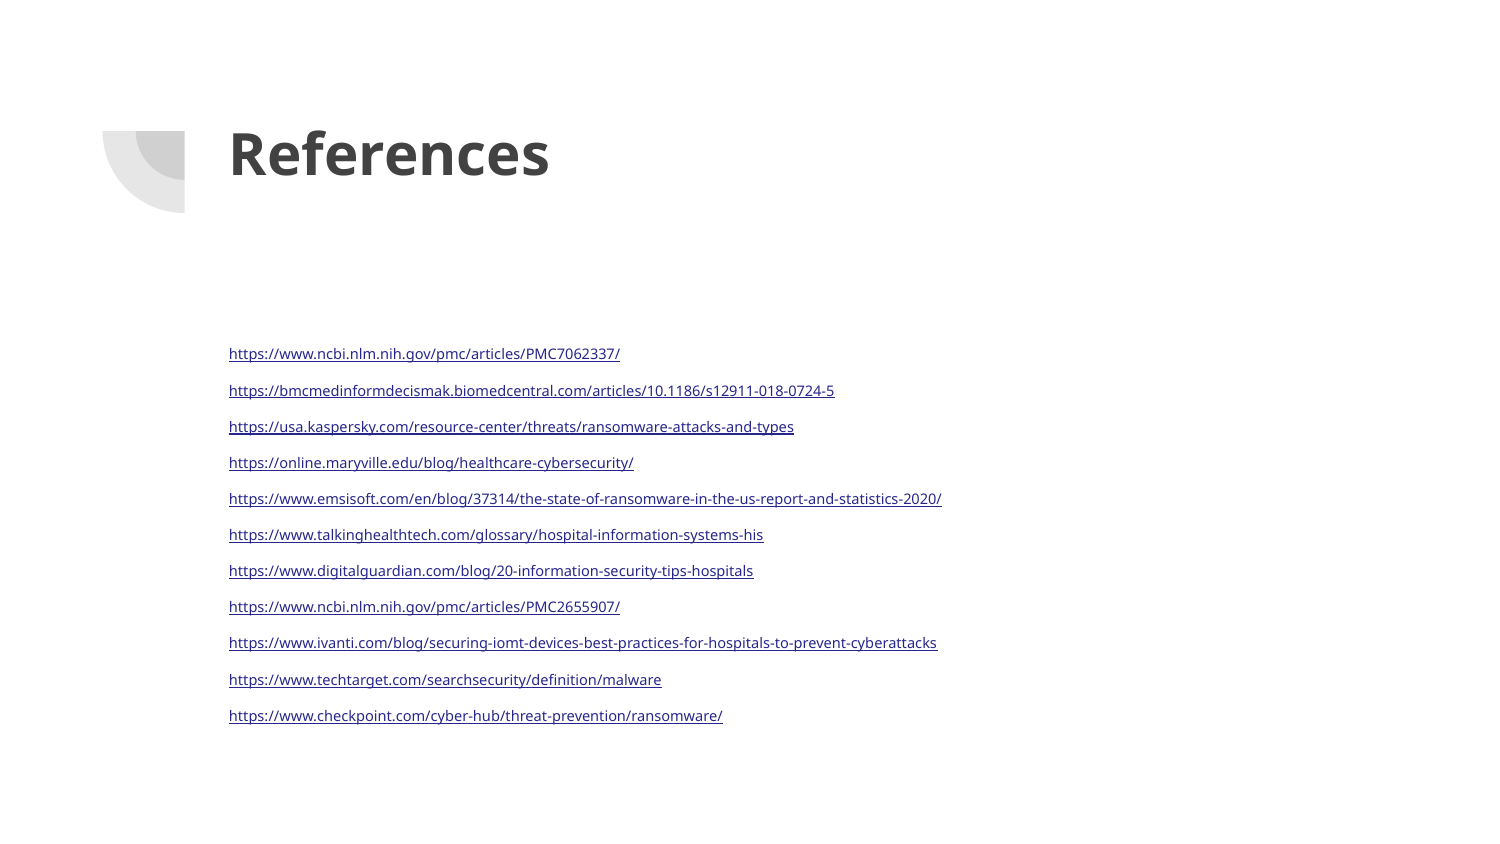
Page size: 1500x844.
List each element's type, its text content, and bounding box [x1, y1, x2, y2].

list https://www.ncbi.nlm.nih.gov/pmc/articles/PMC7062337/ https://bmcmedinformdecismak.biomedcentral.com/articles/10.1186/s12911-018-0724-5 https://usa.kaspersky.com/resource-center/threats/ransomware-attacks-and-types https://online.maryville.edu/blog/healthcare-cybersecurity/ https://www.emsisoft.com/en/blog/37314/the-state-of-ransomware-in-the-us-report-and-statistics-2020/ https://www.talkinghealthtech.com/glossary/hospital-information-systems-his https://www.digitalguardian.com/blog/20-information-security-tips-hospitals https://www.ncbi.nlm.nih.gov/pmc/articles/PMC2655907/ https://www.ivanti.com/blog/securing-iomt-devices-best-practices-for-hospitals-to-prevent-cyberattacks https://www.techtarget.com/searchsecurity/definition/malware https://www.checkpoint.com/cyber-hub/threat-prevention/ransomware/ [213, 326, 1368, 744]
title References [213, 98, 1368, 263]
